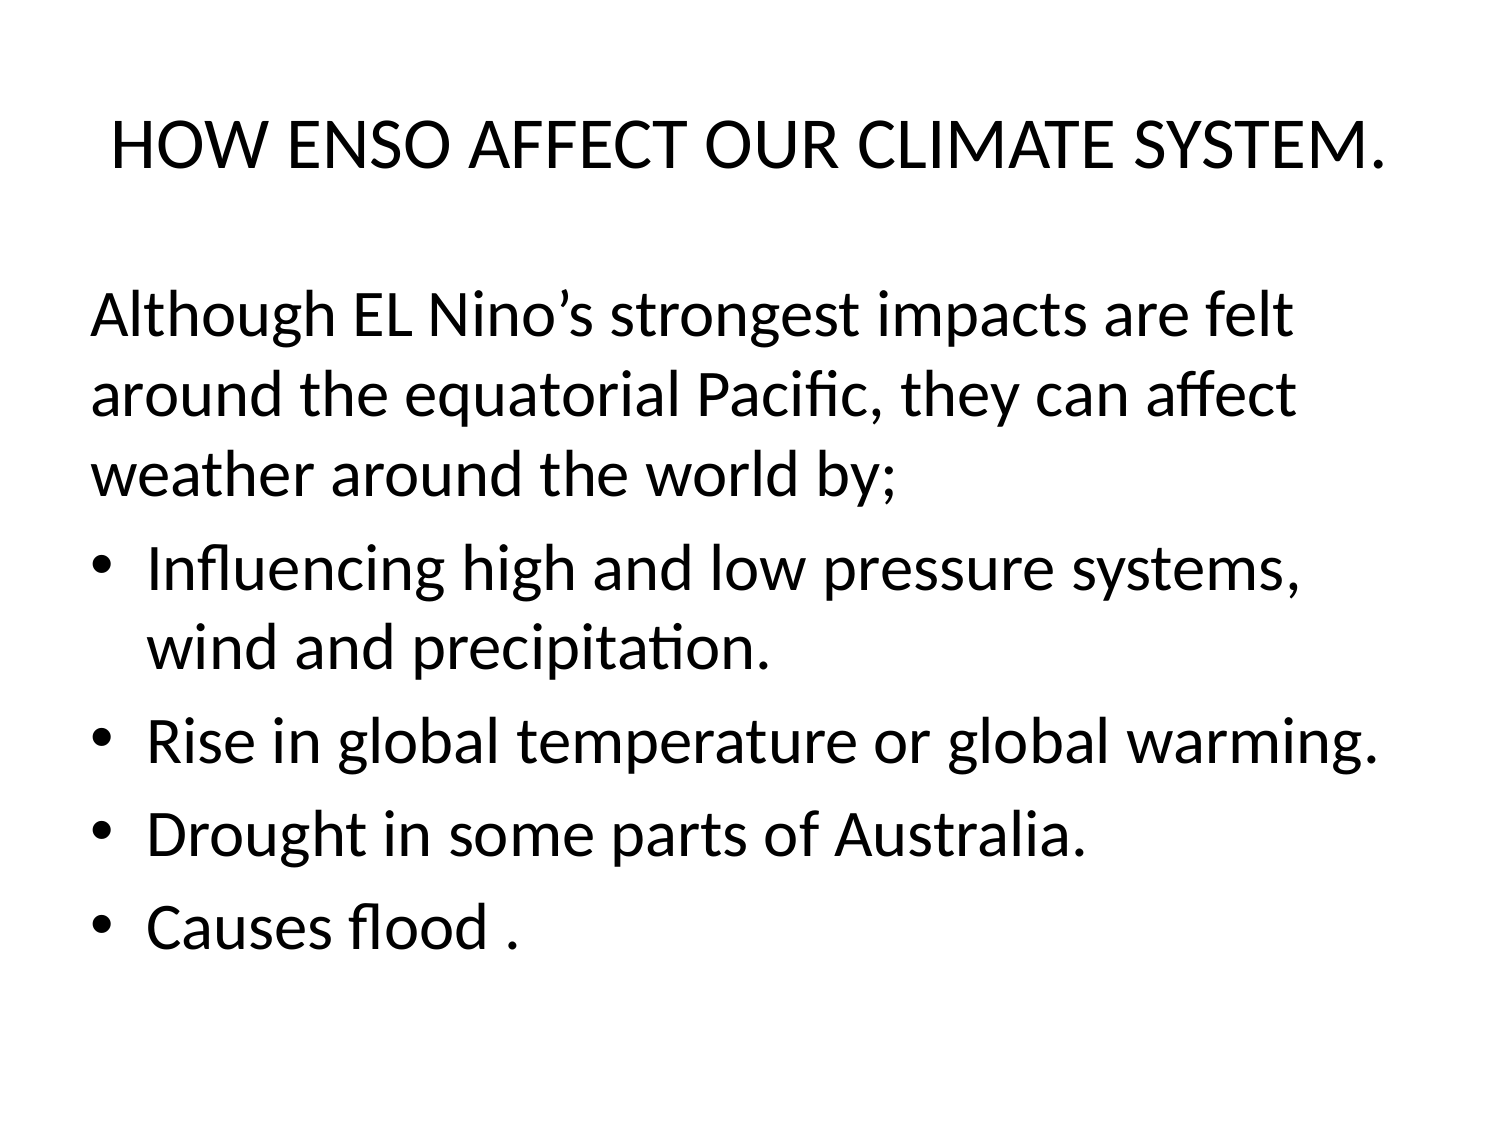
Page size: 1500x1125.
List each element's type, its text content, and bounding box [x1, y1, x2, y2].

list Although EL Nino’s strongest impacts are felt around the equatorial Pacific, they can affect weather around the world by; Influencing high and low pressure systems, wind and precipitation. Rise in global temperature or global warming. Drought in some parts of Australia. Causes flood . [75, 262, 1425, 1005]
title HOW ENSO AFFECT OUR CLIMATE SYSTEM. [75, 45, 1425, 233]
